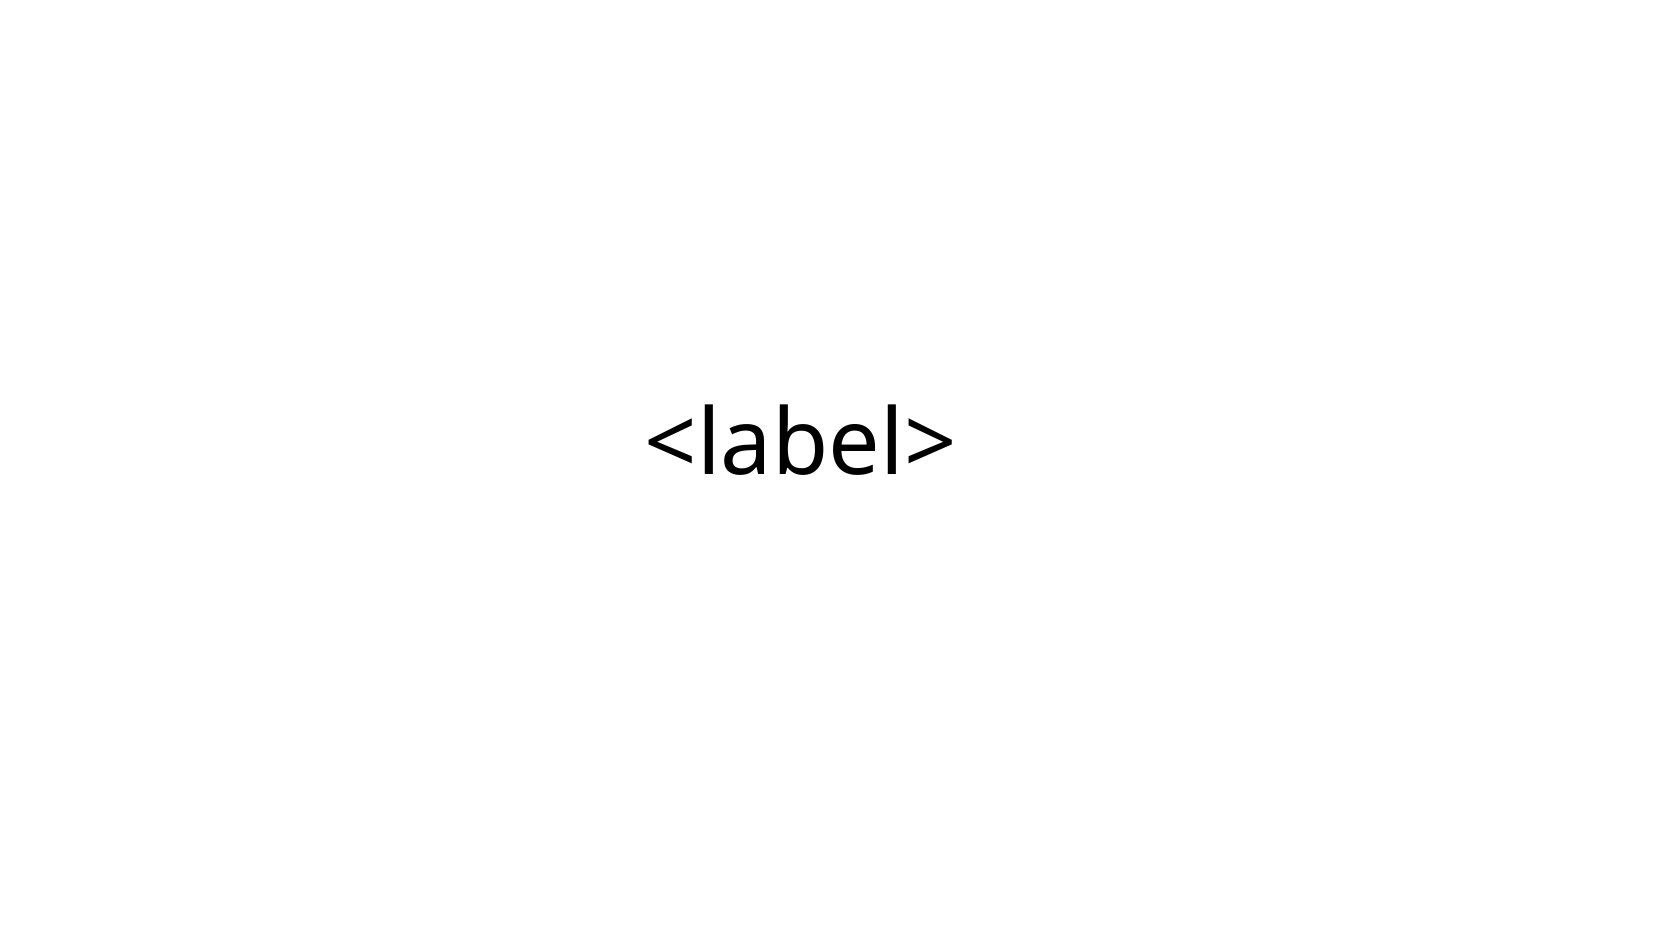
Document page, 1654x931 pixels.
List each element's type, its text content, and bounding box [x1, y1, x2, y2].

text_box <label> [56, 360, 1545, 516]
